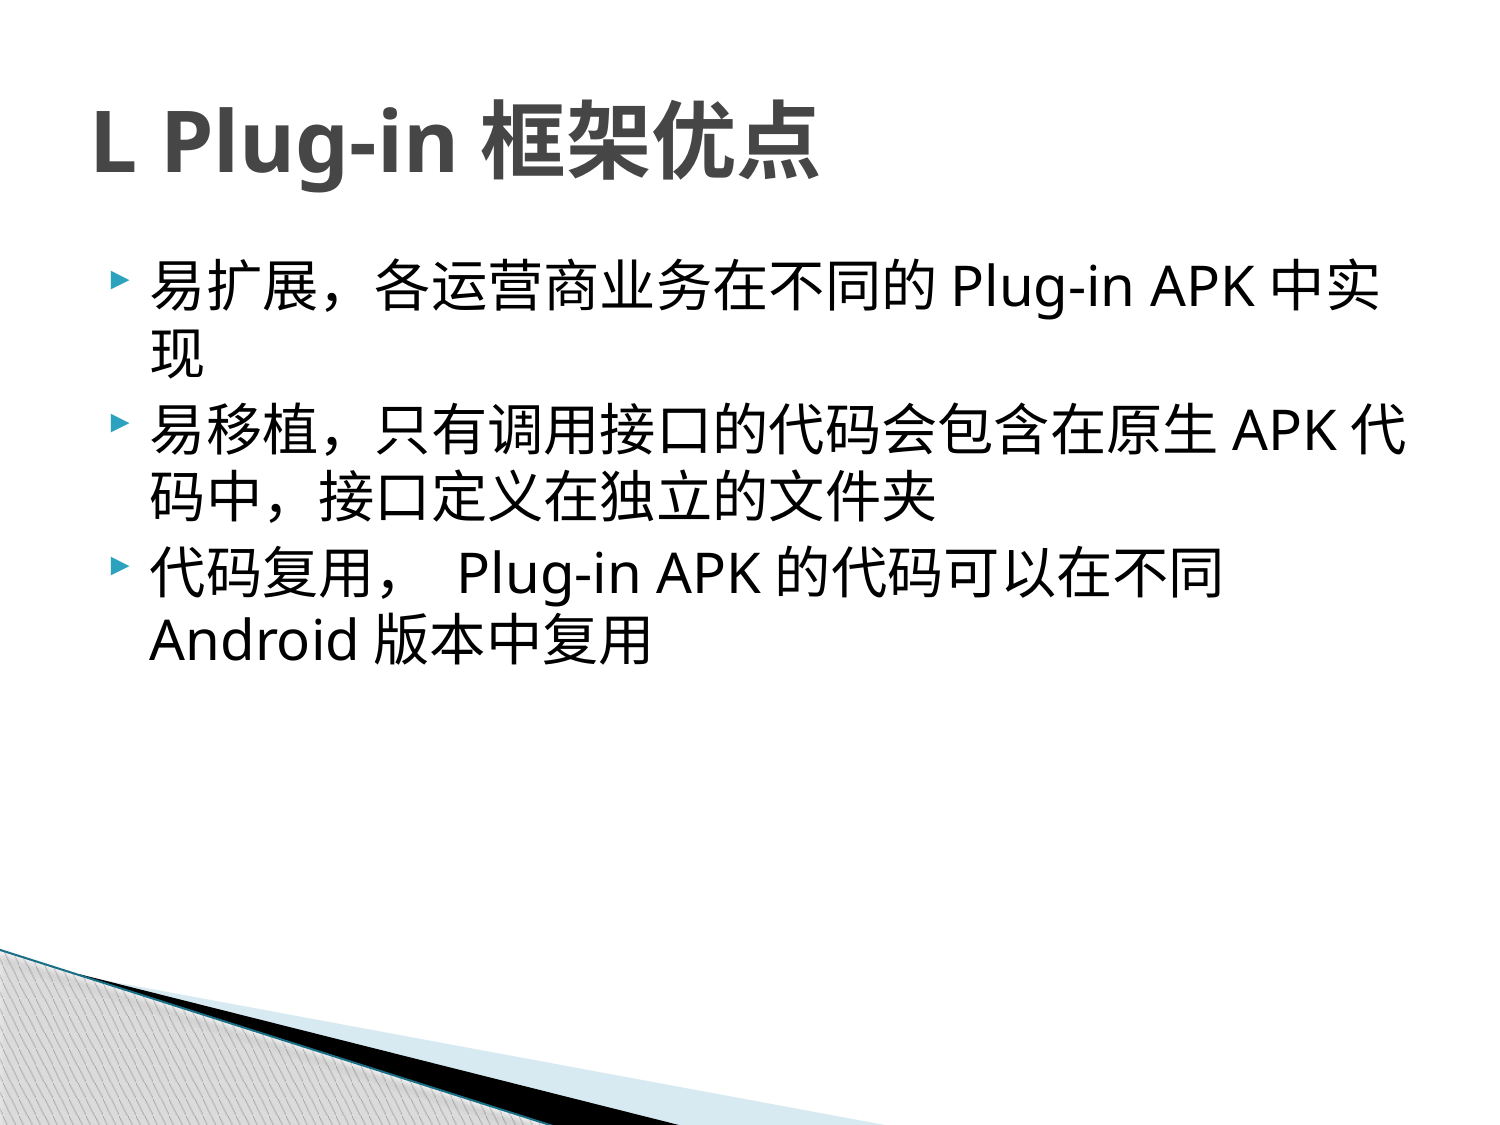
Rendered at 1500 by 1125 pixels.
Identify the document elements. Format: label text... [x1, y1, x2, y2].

title L Plug-in框架优点 [75, 45, 1425, 233]
list 易扩展，各运营商业务在不同的Plug-in APK中实现 易移植，只有调用接口的代码会包含在原生APK代码中，接口定义在独立的文件夹 代码复用， Plug-in APK的代码可以在不同Android版本中复用 [75, 243, 1425, 986]
